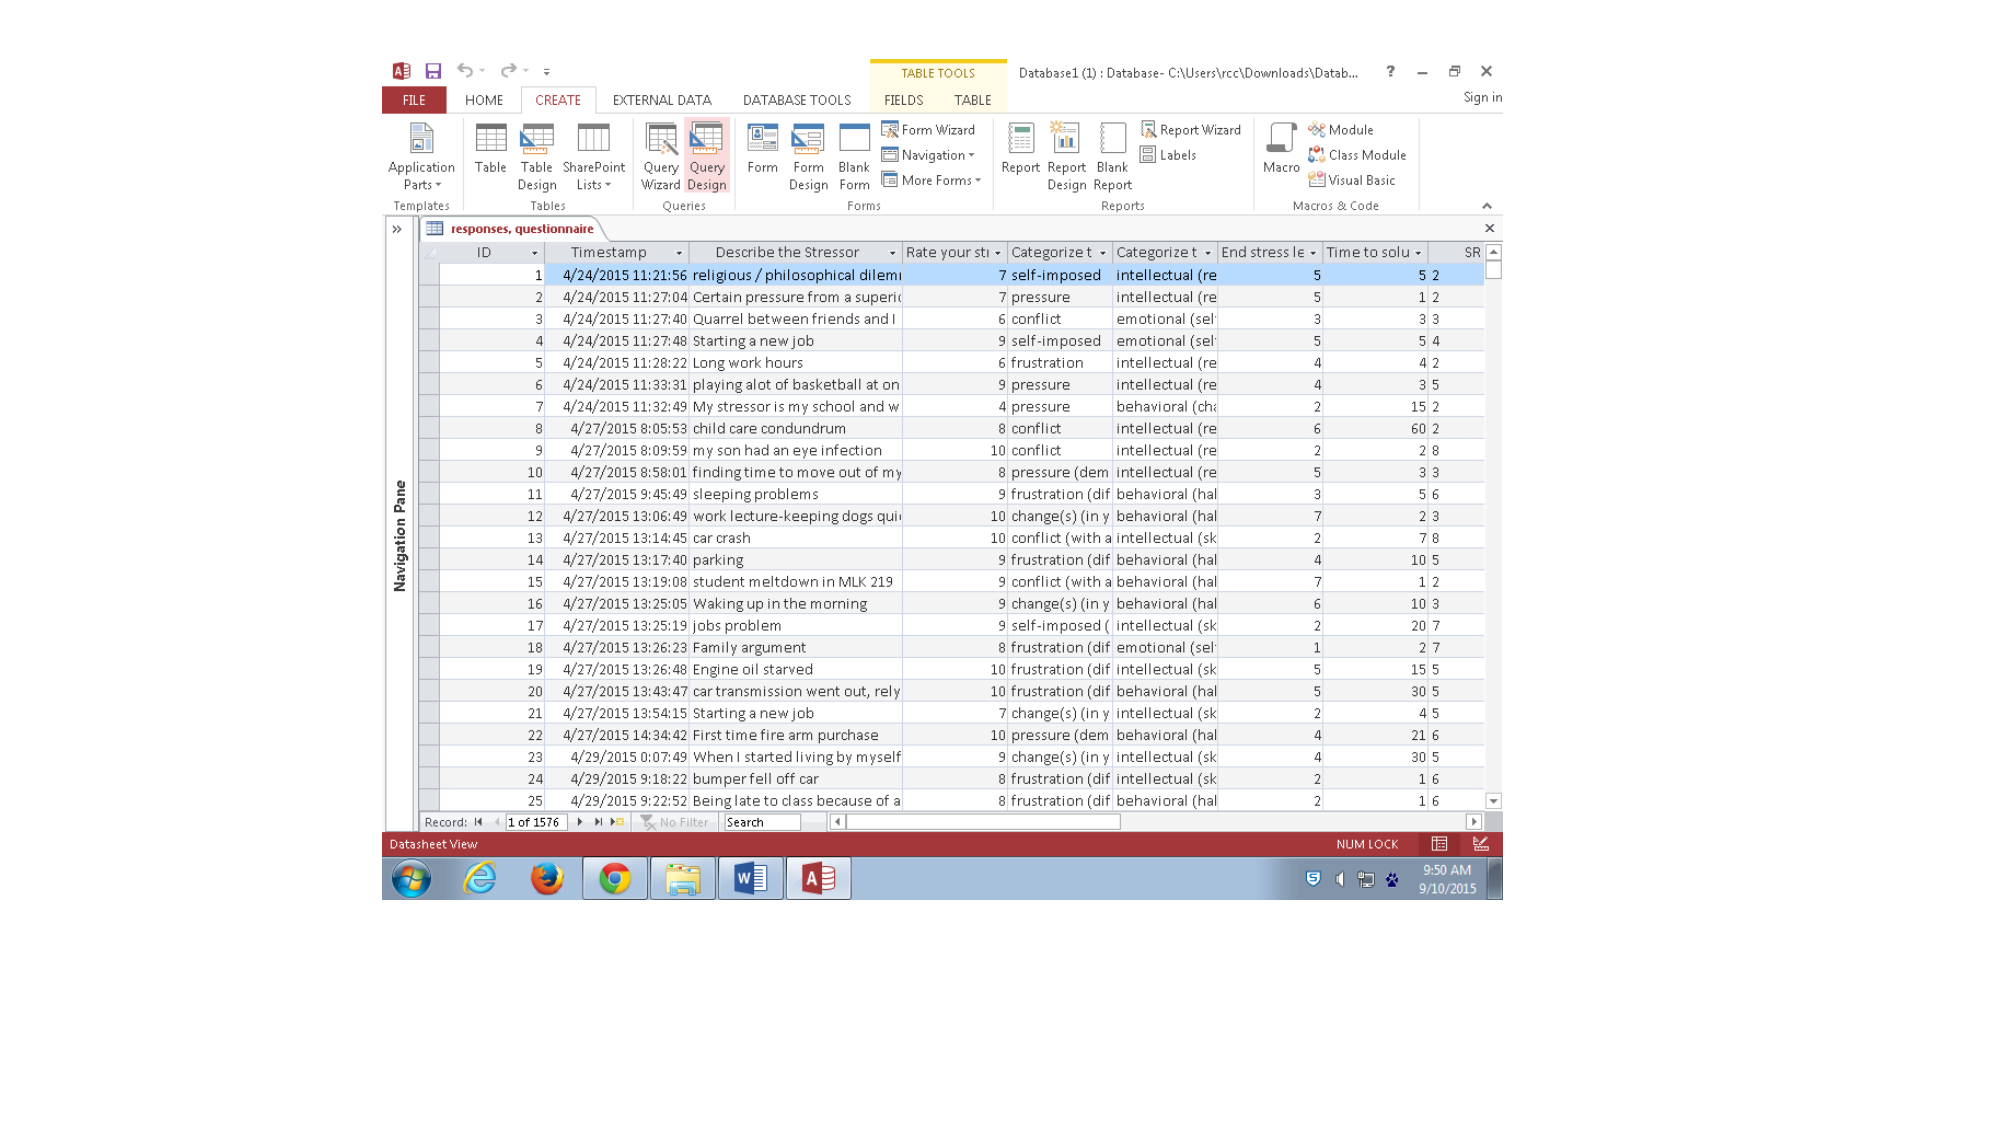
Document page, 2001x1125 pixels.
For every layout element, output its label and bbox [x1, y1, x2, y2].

picture [382, 59, 1503, 900]
